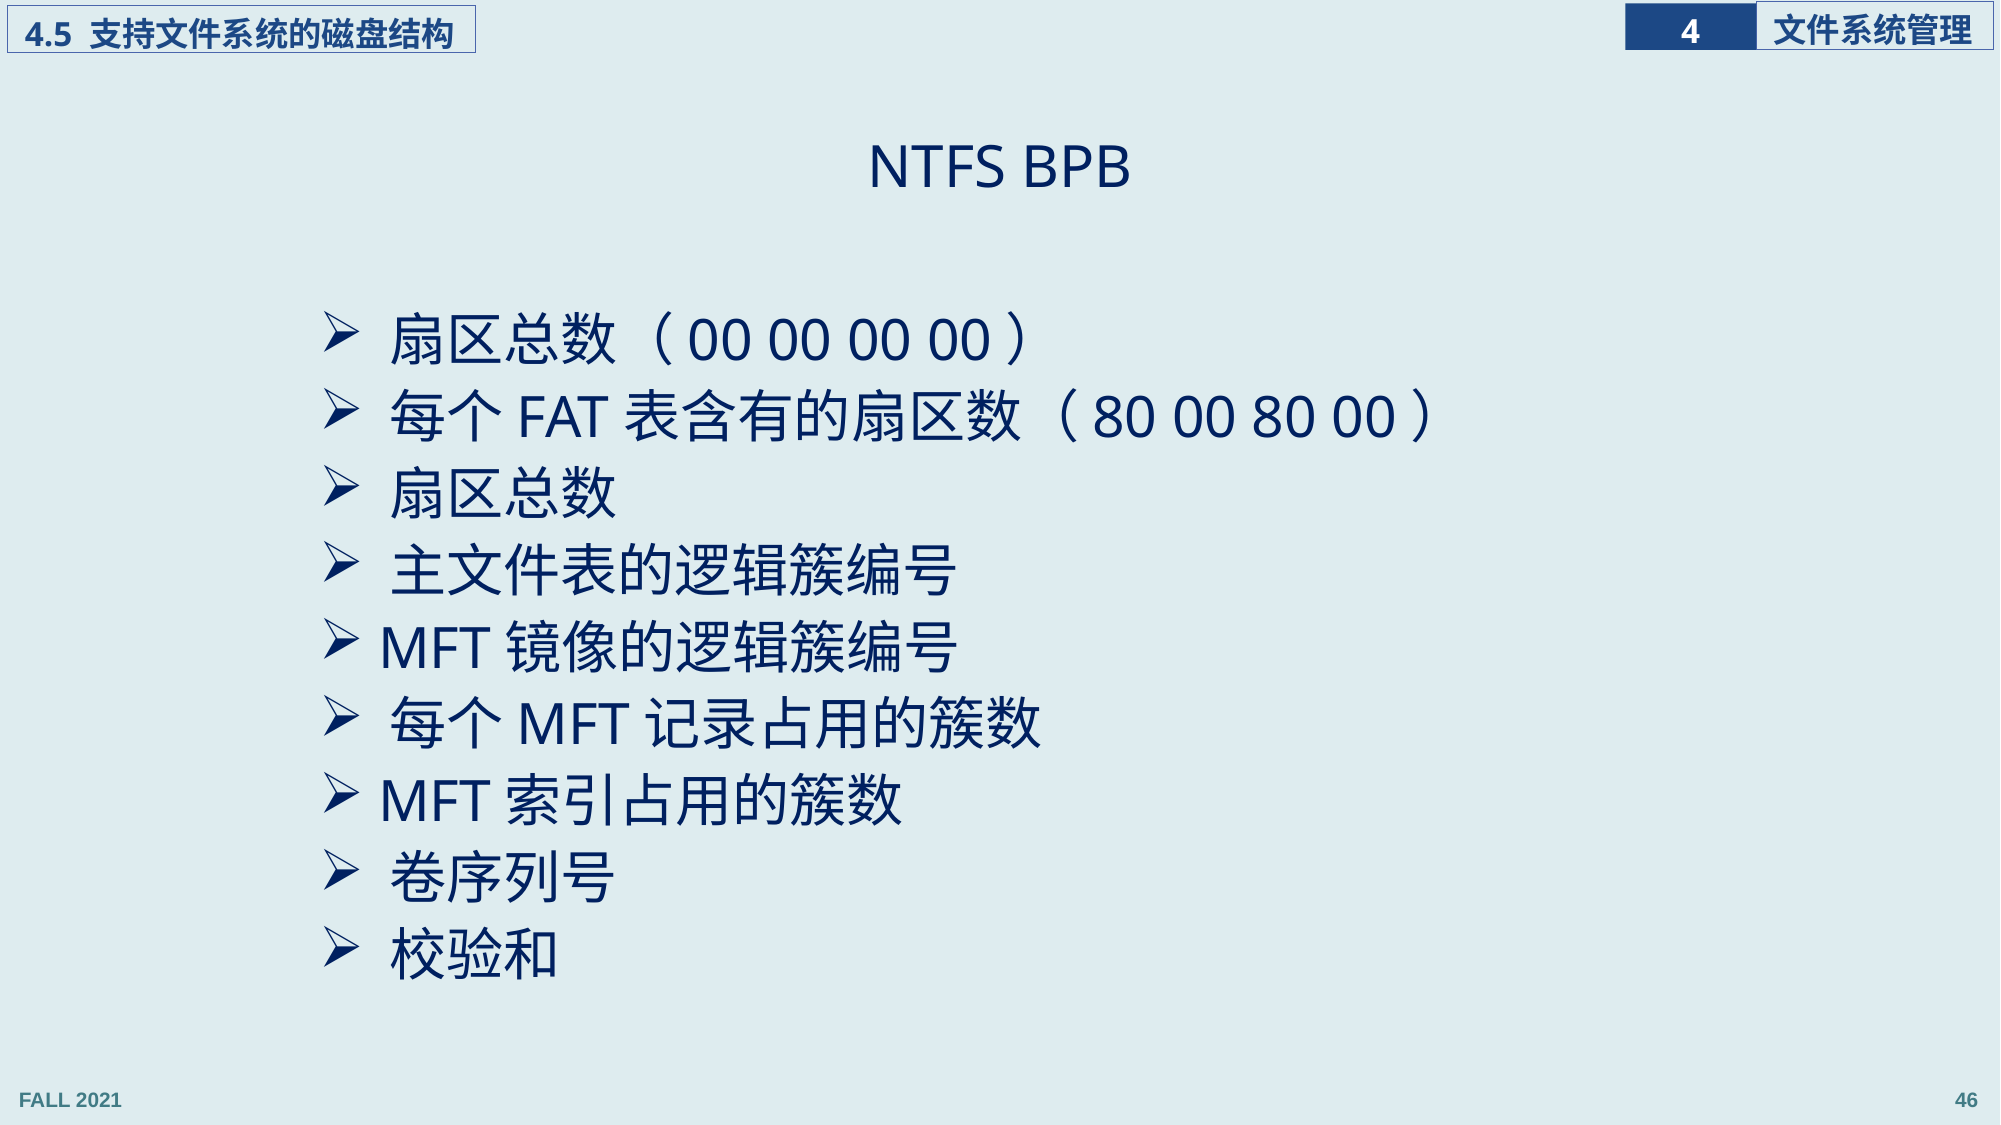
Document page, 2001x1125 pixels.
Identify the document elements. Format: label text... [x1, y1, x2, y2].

title NTFS BPB [137, 59, 1863, 278]
list 扇区总数（00 00 00 00） 每个FAT表含有的扇区数（80 00 80 00） 扇区总数 主文件表的逻辑簇编号 MFT镜像的逻辑簇编号 每个MFT记录占用的簇数 MFT索引占用的簇数 卷序列号 校验和 [307, 305, 1693, 997]
